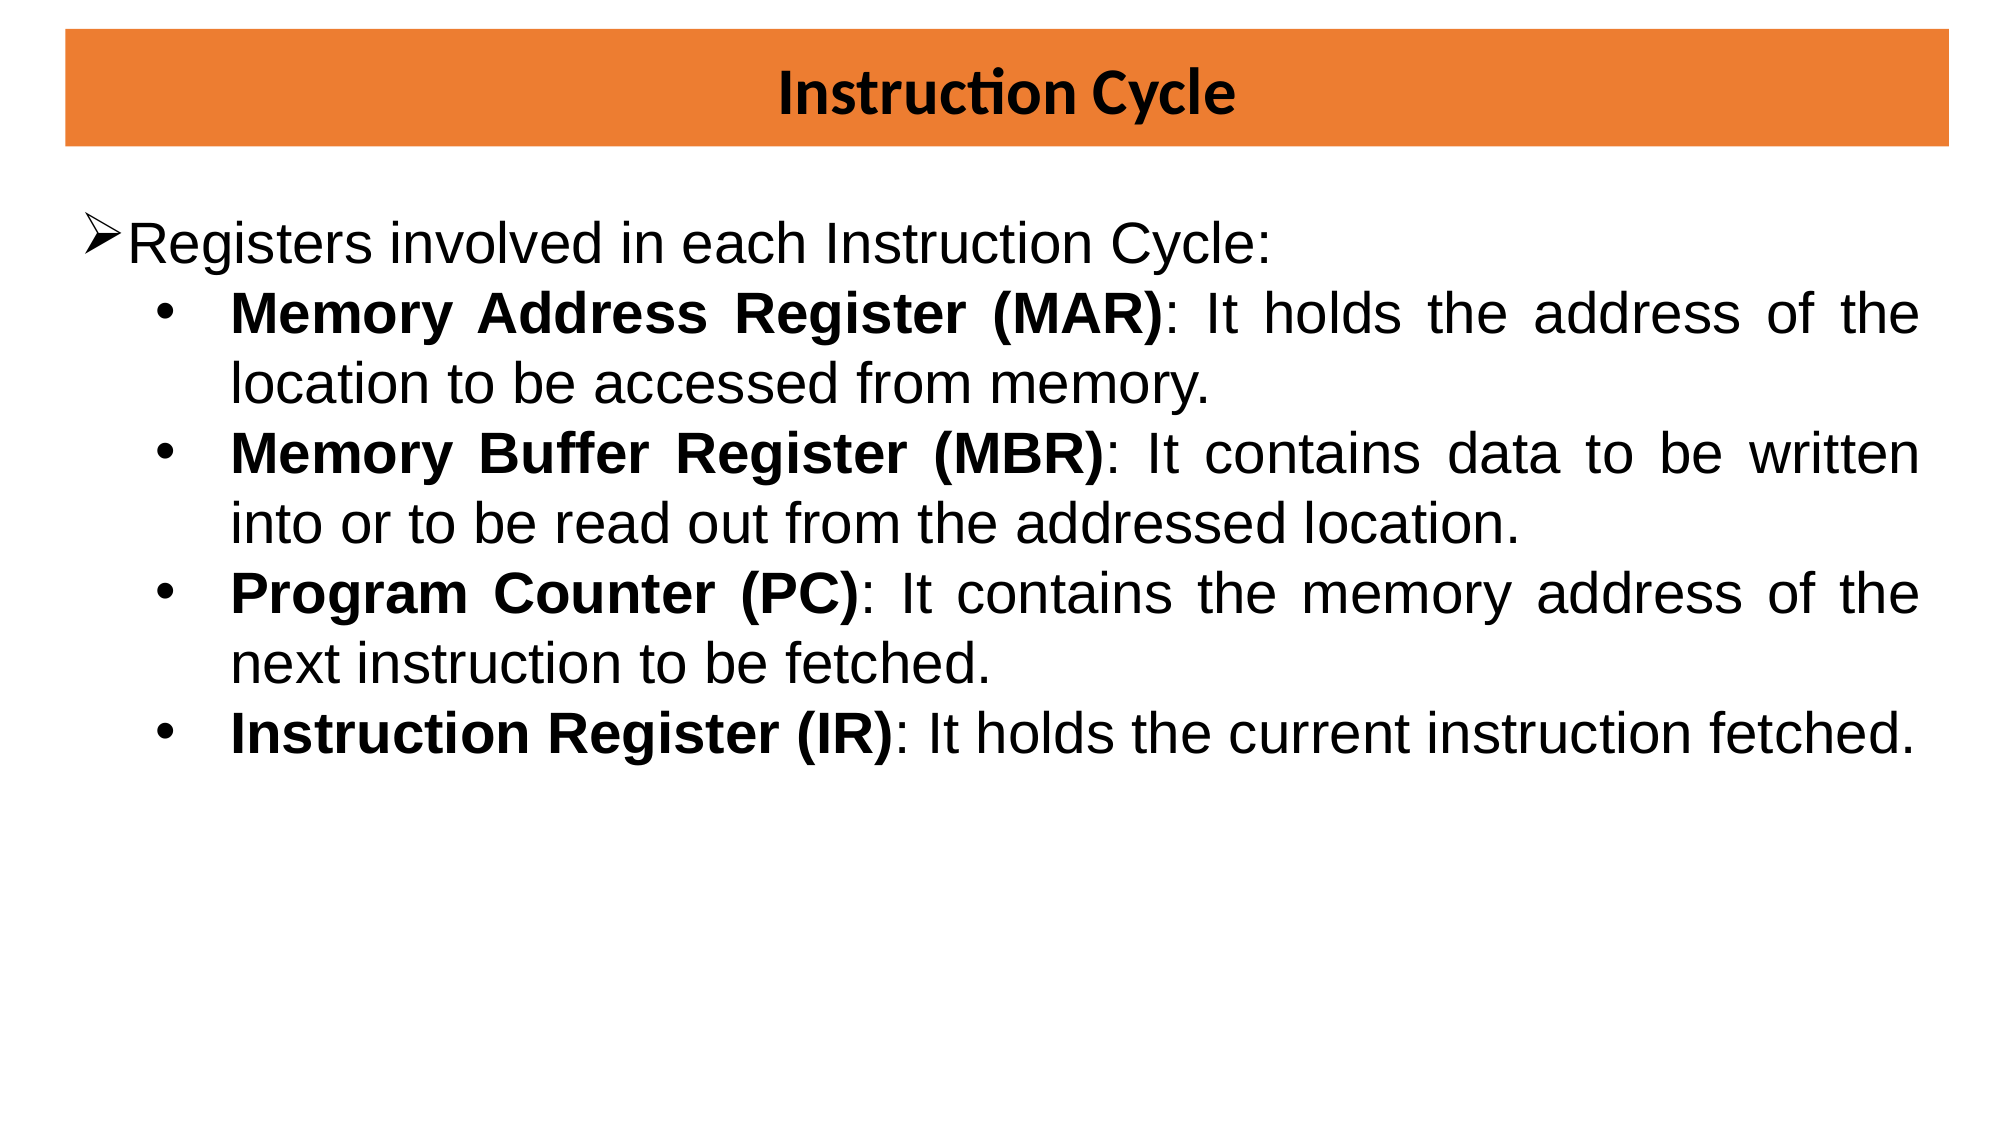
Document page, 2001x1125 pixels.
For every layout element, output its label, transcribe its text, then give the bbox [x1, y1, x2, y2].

text_box Registers involved in each Instruction Cycle: Memory Address Register (MAR): It holds the address of the location to be accessed from memory. Memory Buffer Register (MBR): It contains data to be written into or to be read out from the addressed location. Program Counter (PC): It contains the memory address of the next instruction to be fetched. Instruction Register (IR): It holds the current instruction fetched. [65, 198, 1937, 773]
text_box Instruction Cycle [65, 28, 1949, 147]
